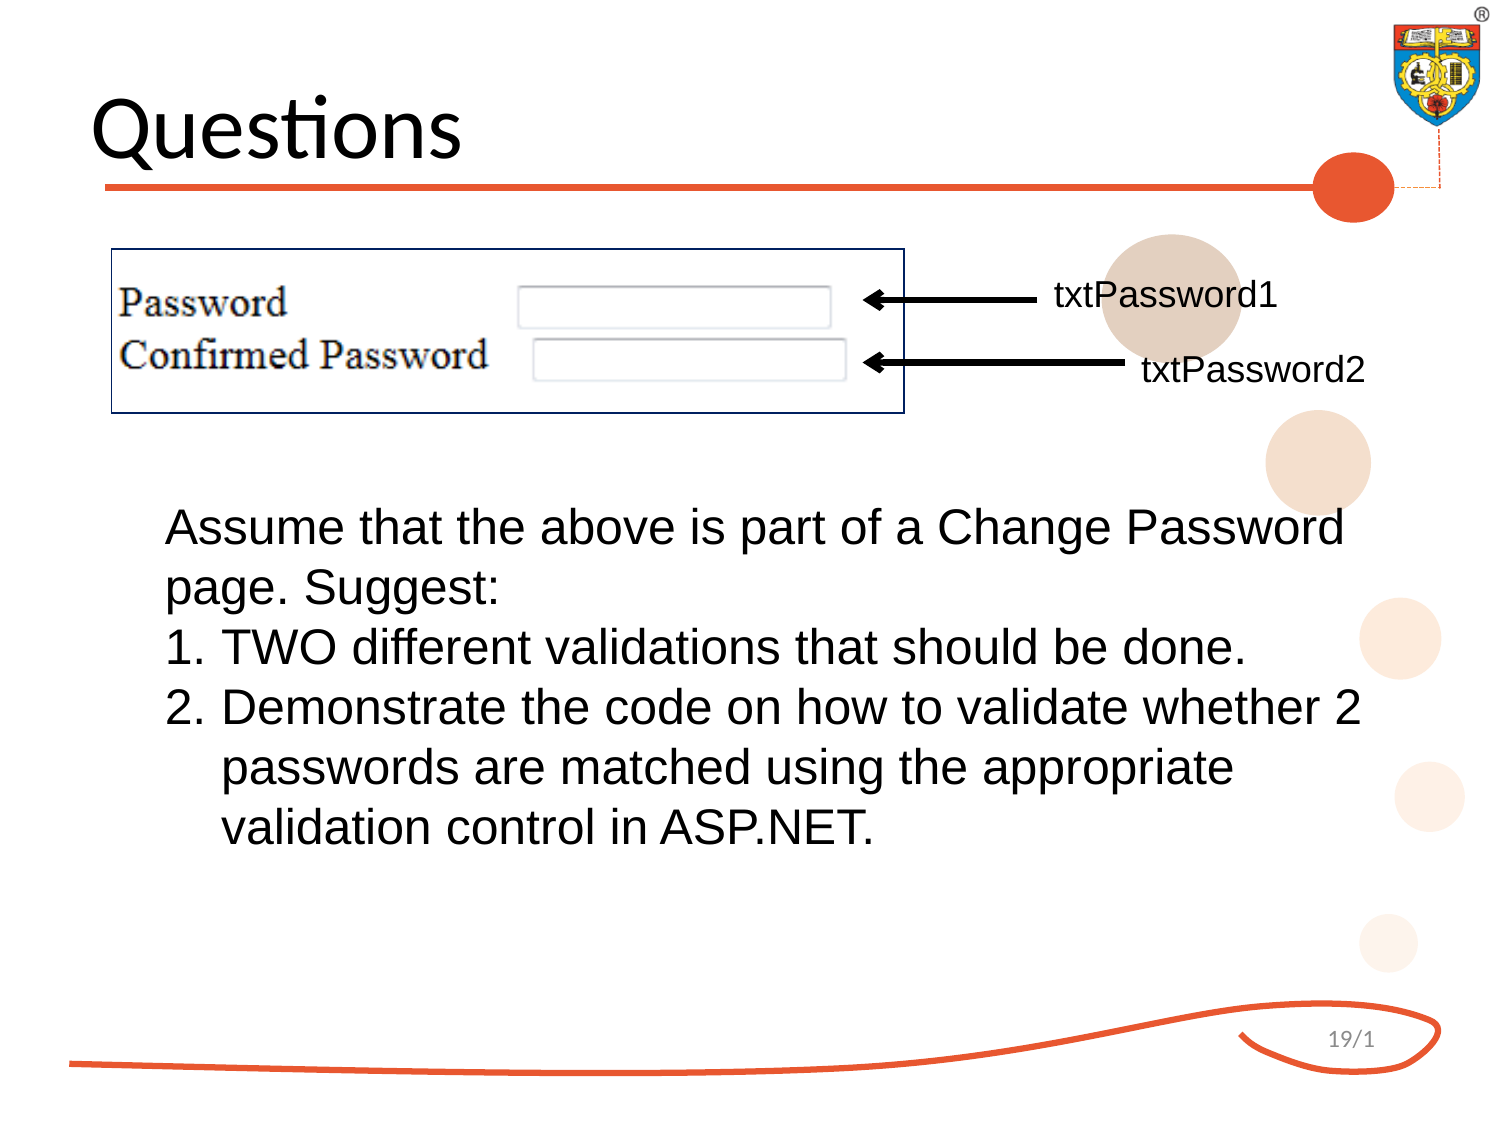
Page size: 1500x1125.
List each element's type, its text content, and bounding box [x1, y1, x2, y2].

picture [112, 249, 904, 413]
text_box txtPassword2 [1126, 337, 1381, 398]
picture [1389, 3, 1492, 129]
text_box Assume that the above is part of a Change Password page. Suggest: TWO different validations that should be done. Demonstrate the code on how to validate whether 2 passwords are matched using the appropriate validation control in ASP.NET. [150, 487, 1400, 863]
title Questions [74, 29, 1438, 213]
text_box txtPassword1 [1038, 262, 1294, 323]
